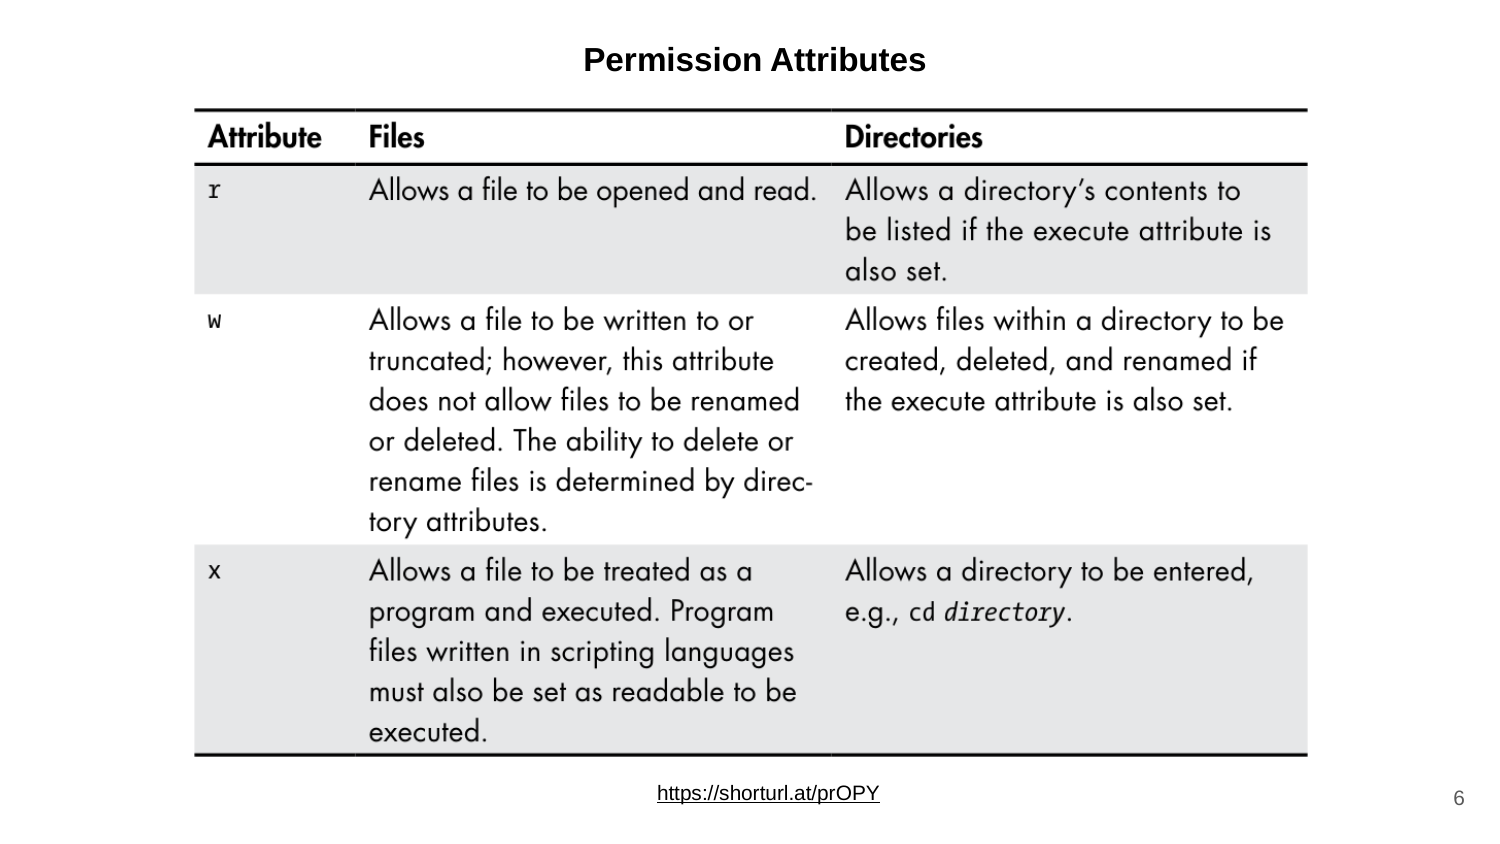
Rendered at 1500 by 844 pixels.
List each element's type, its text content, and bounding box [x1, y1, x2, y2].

picture [189, 100, 1311, 761]
slide_number ‹#› [1389, 764, 1480, 830]
text_box Permission Attributes [568, 23, 1000, 94]
text_box https://shorturl.at/prOPY [642, 769, 927, 818]
